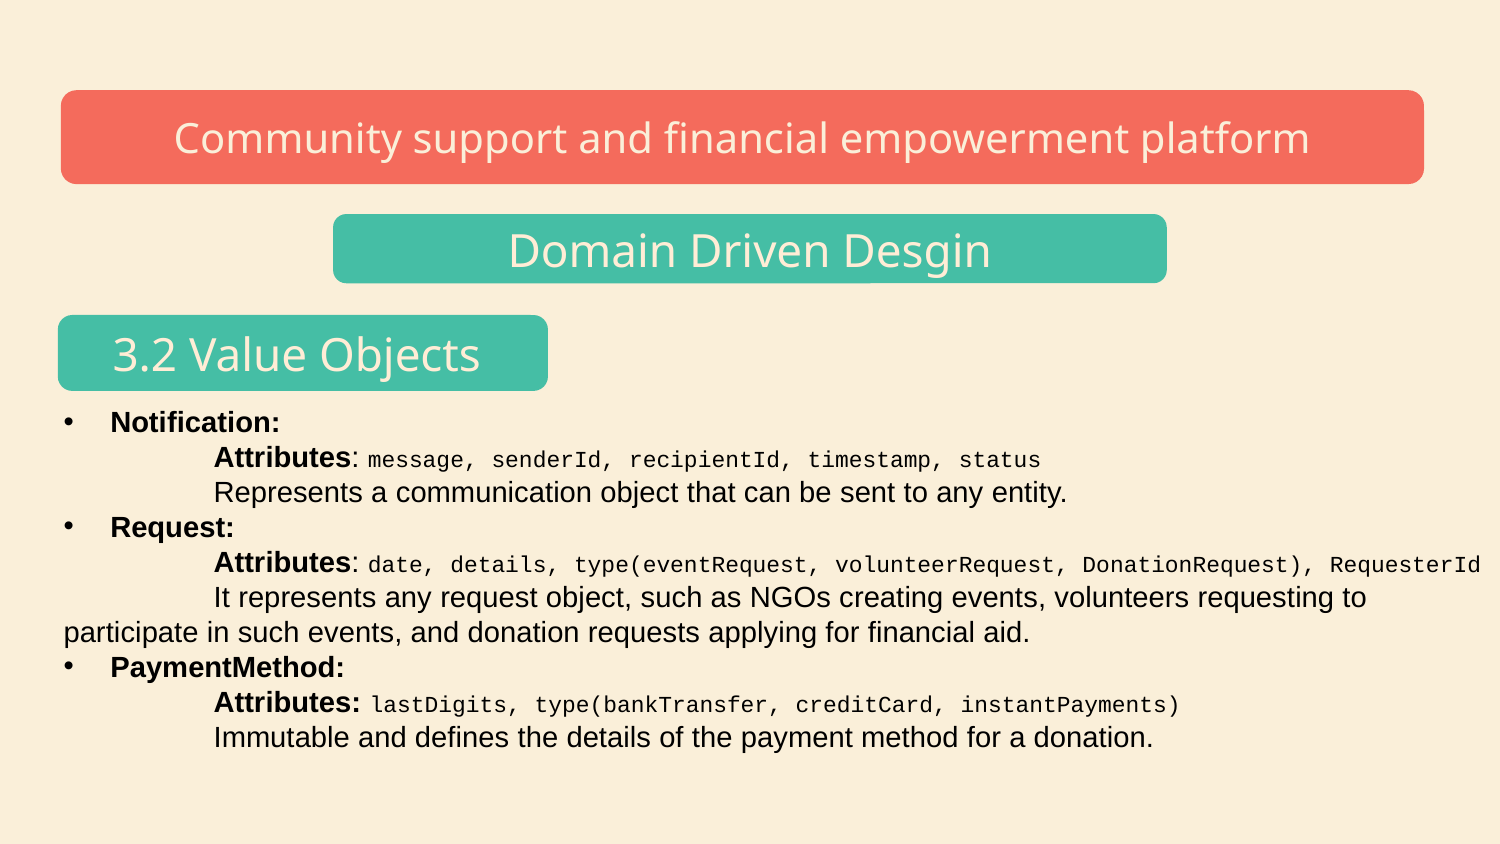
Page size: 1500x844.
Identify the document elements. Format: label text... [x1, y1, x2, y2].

text_box Domain Driven Desgin [333, 214, 1167, 284]
text_box [261, 391, 373, 395]
text_box Notification: Attributes: message, senderId, recipientId, timestamp, status Represents a communication object that can be sent to any entity. Request: Attributes: date, details, type(eventRequest, volunteerRequest, DonationRequest), RequesterId It represents any request object, such as NGOs creating events, volunteers requesting to participate in such events, and donation requests applying for financial aid. PaymentMethod: Attributes: lastDigits, type(bankTransfer, creditCard, instantPayments) Immutable and defines the details of the payment method for a donation. [48, 395, 1500, 761]
text_box 3.2 Value Objects [57, 314, 548, 391]
text_box Community support and financial empowerment platform [60, 90, 1425, 185]
